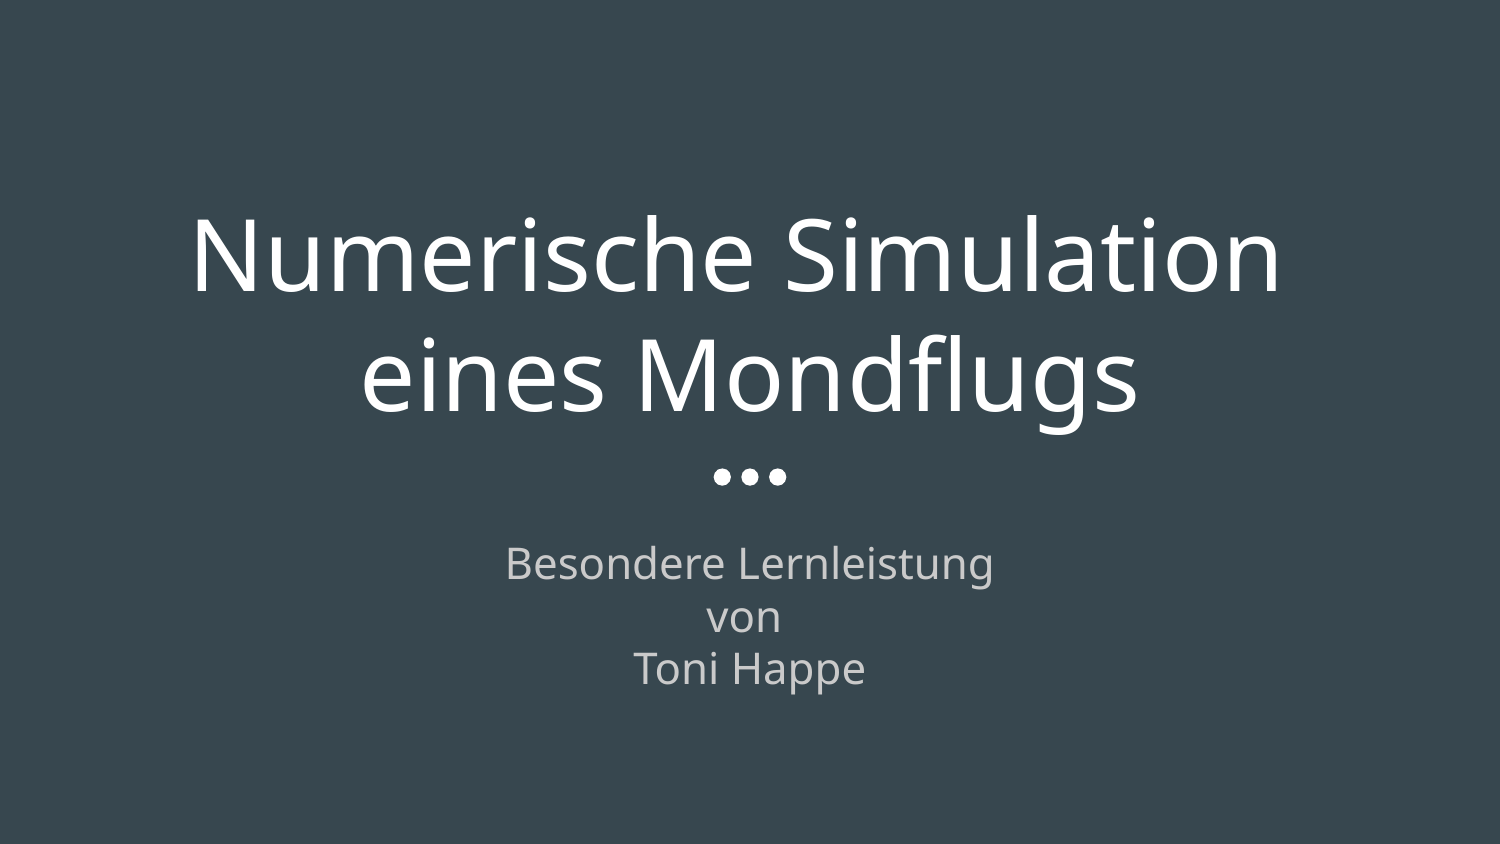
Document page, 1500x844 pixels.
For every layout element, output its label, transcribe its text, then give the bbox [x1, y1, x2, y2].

subtitle Besondere Lernleistung von Toni Happe [110, 520, 1390, 713]
title Numerische Simulation eines Mondflugs [110, 162, 1390, 447]
